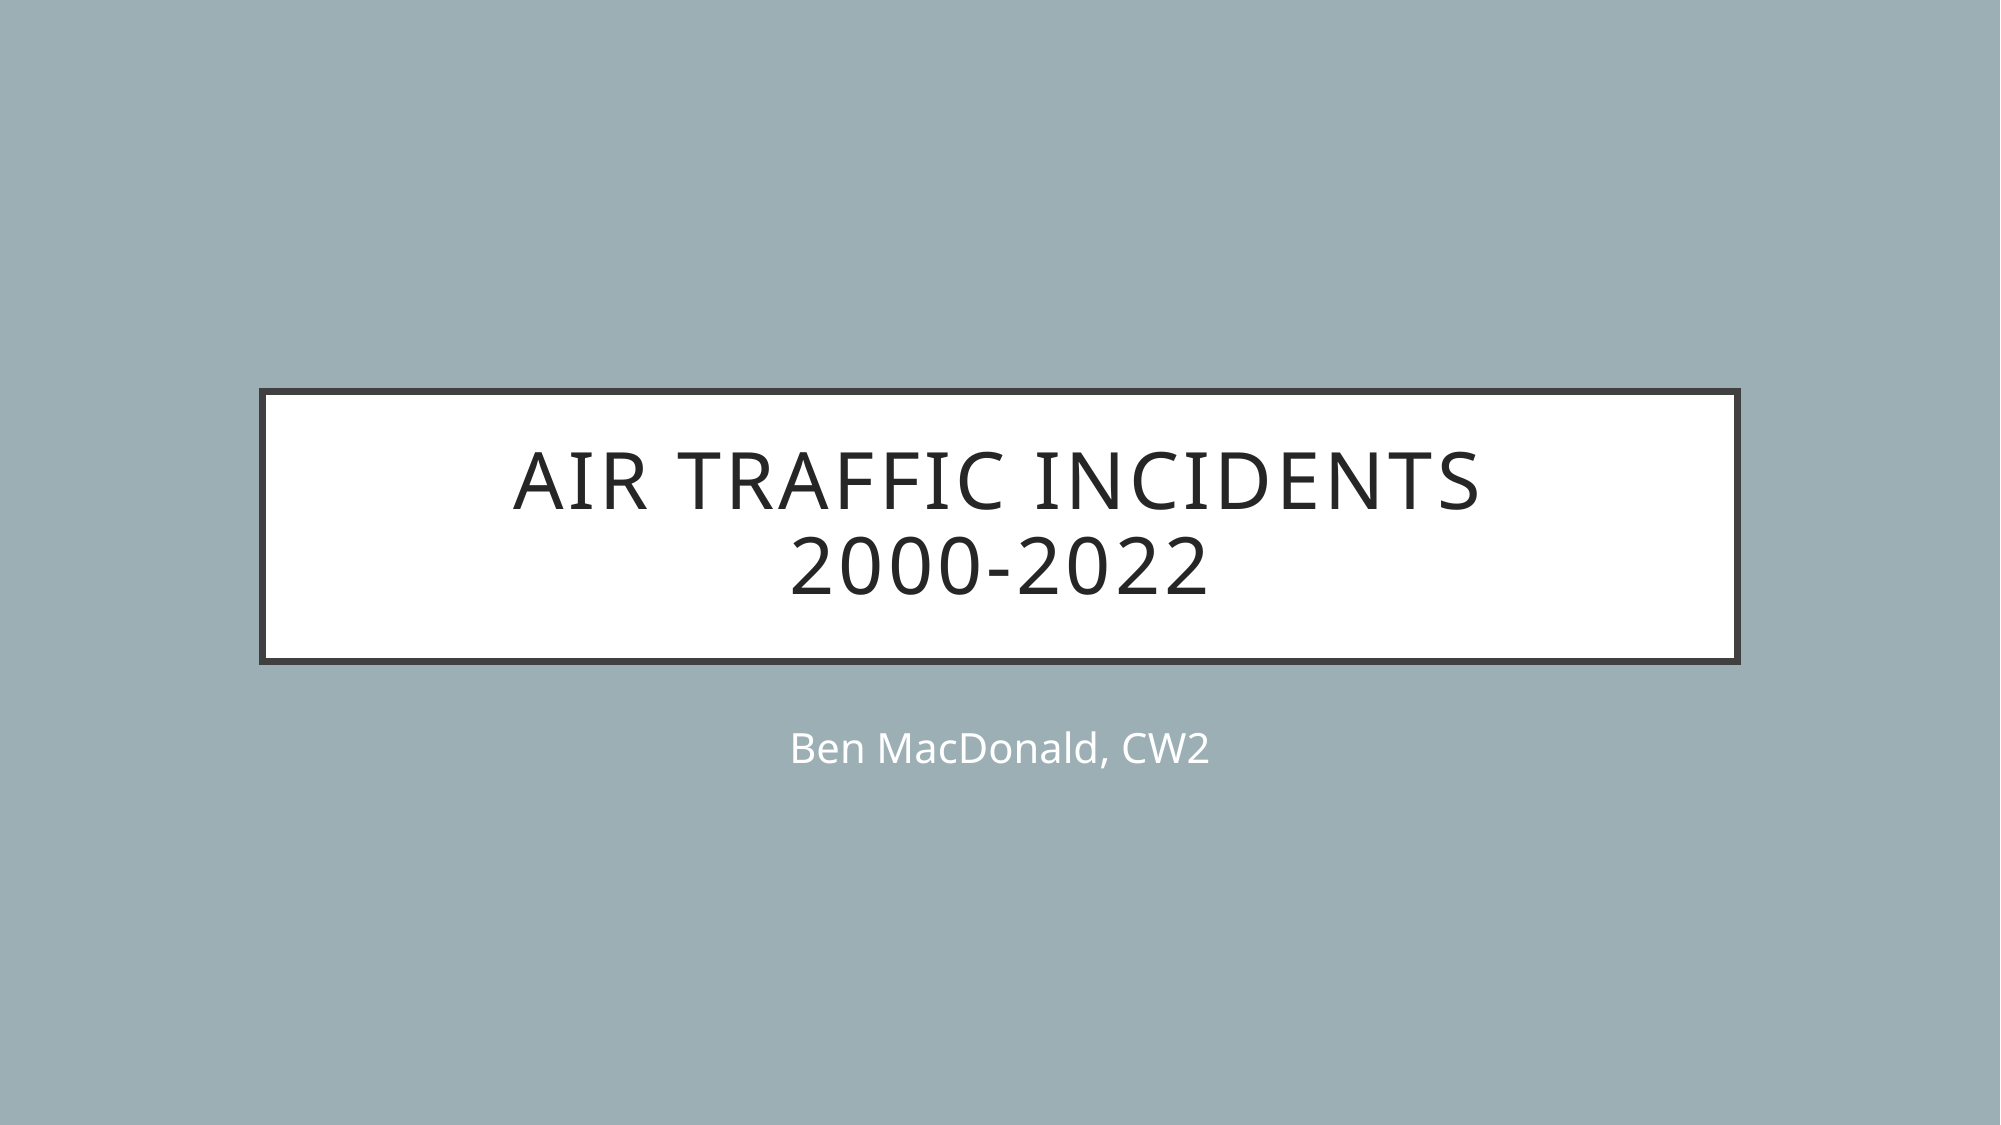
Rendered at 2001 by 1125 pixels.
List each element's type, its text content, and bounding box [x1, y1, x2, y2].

title Air Traffic Incidents 2000-2022 [259, 388, 1741, 665]
subtitle Ben MacDonald, CW2 [442, 713, 1558, 918]
